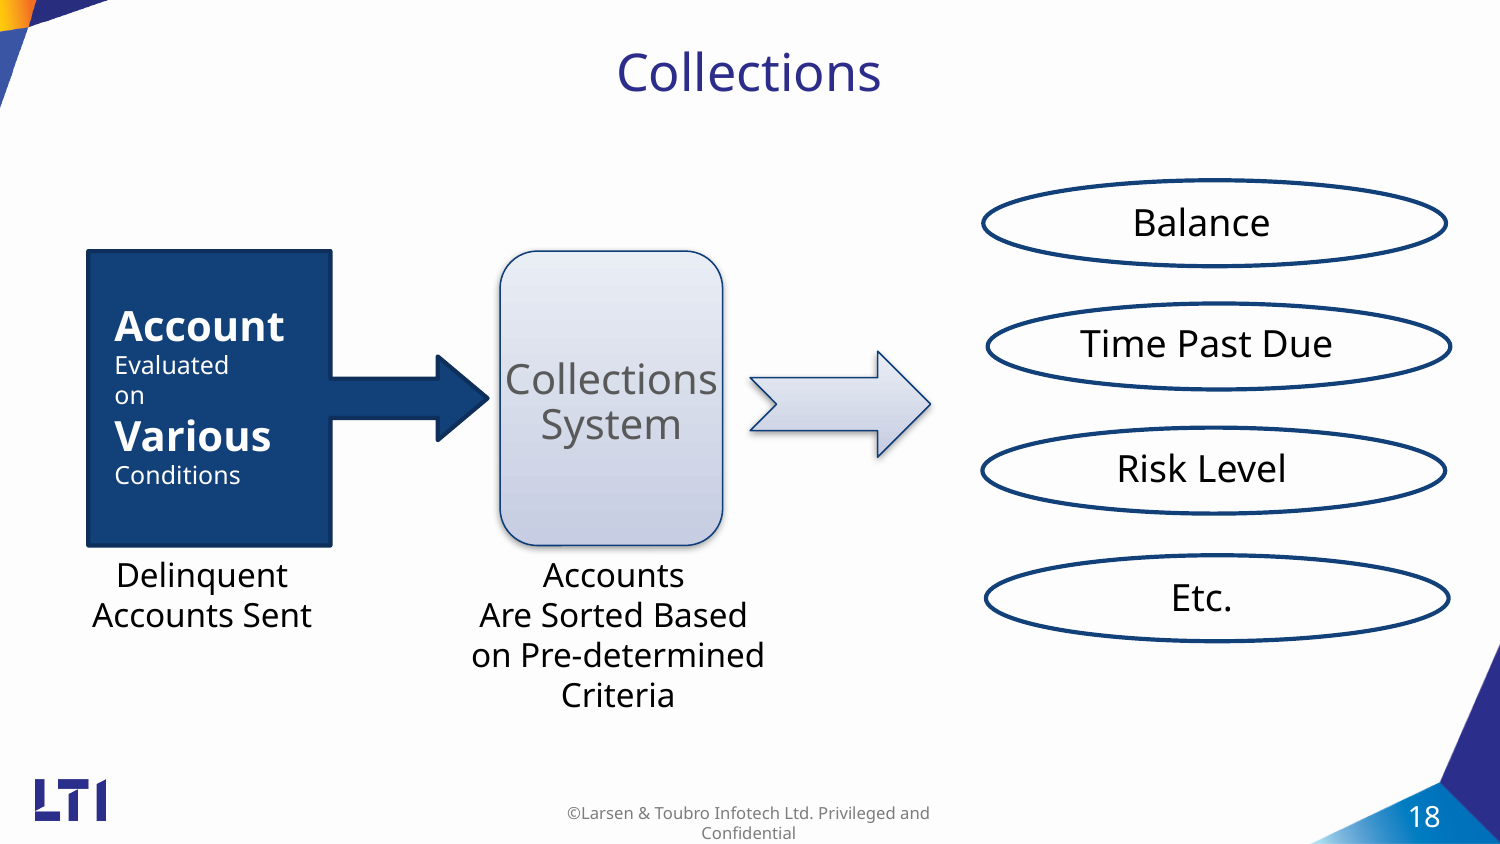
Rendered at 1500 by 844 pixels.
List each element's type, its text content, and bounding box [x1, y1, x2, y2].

text_box [499, 456, 724, 547]
text_box Delinquent Accounts Sent [63, 546, 342, 642]
text_box [339, 354, 479, 443]
text_box Account Evaluated on Various Conditions [99, 292, 339, 498]
text_box Risk Level [1078, 437, 1325, 498]
picture [1288, 640, 1500, 844]
text_box [86, 249, 333, 546]
text_box Collections System [479, 351, 743, 456]
text_box Collections [44, 39, 1455, 102]
text_box Accounts Are Sorted Based on Pre-determined Criteria [450, 547, 787, 722]
text_box Etc. [1078, 566, 1325, 626]
text_box [749, 350, 932, 458]
picture [35, 779, 106, 821]
text_box [981, 178, 1449, 269]
text_box [980, 425, 1448, 516]
text_box [985, 301, 1453, 392]
text_box [983, 553, 1451, 644]
text_box Balance [1078, 191, 1325, 251]
text_box Time Past Due [1058, 312, 1355, 373]
text_box [499, 250, 724, 351]
picture [0, 0, 109, 110]
